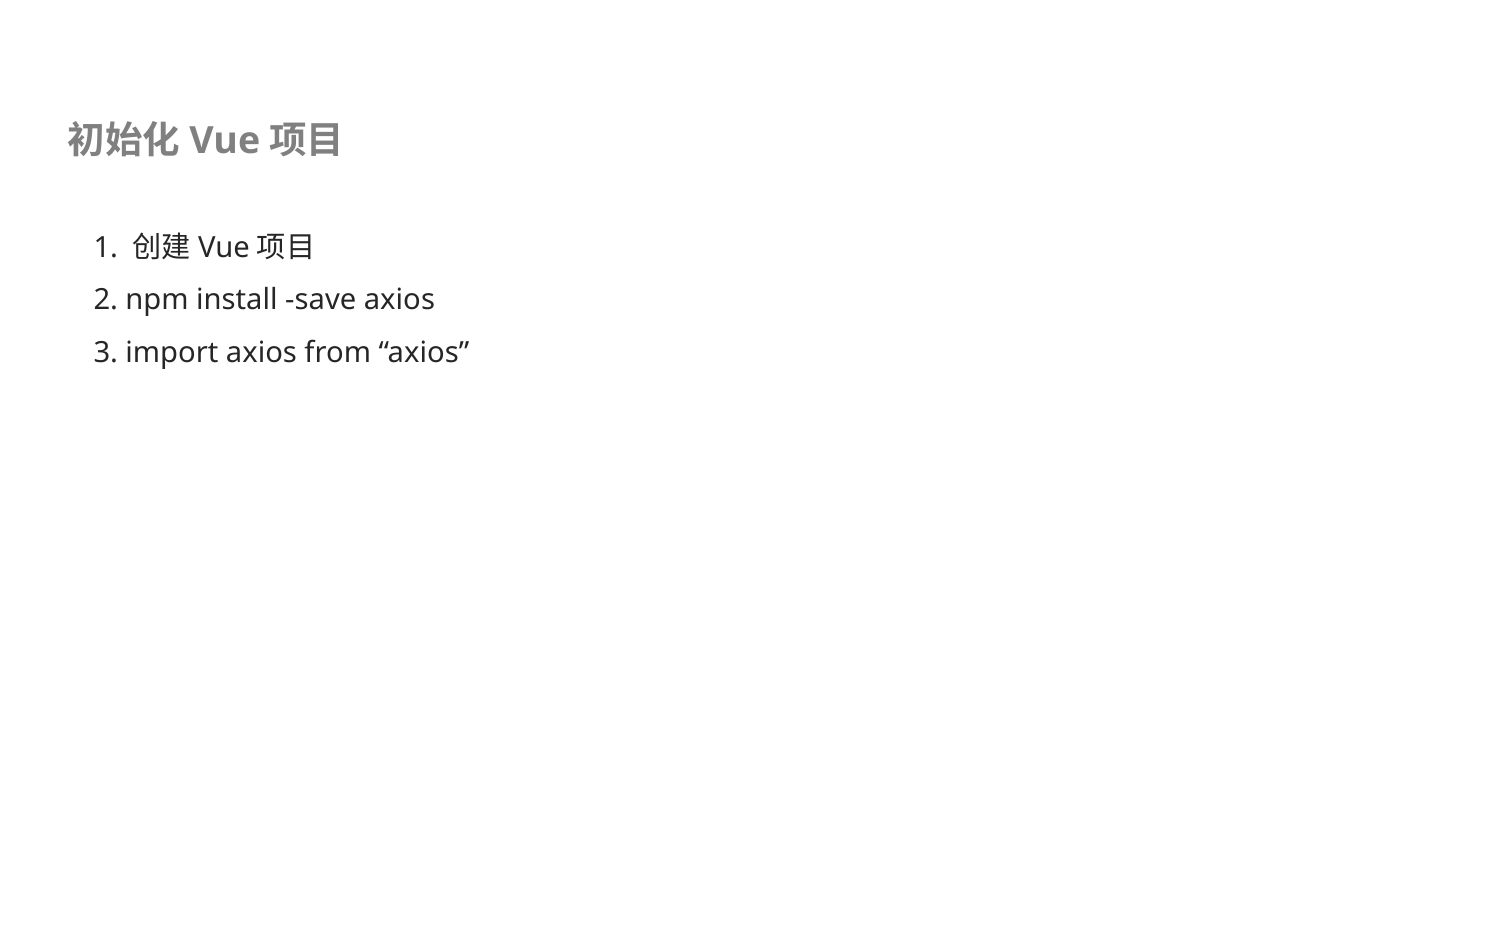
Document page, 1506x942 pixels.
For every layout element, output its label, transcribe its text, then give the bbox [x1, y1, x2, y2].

text_box 1. 创建Vue项目 2. npm install -save axios 3. import axios from “axios” [78, 203, 1459, 376]
text_box 初始化Vue项目 [53, 64, 1485, 169]
